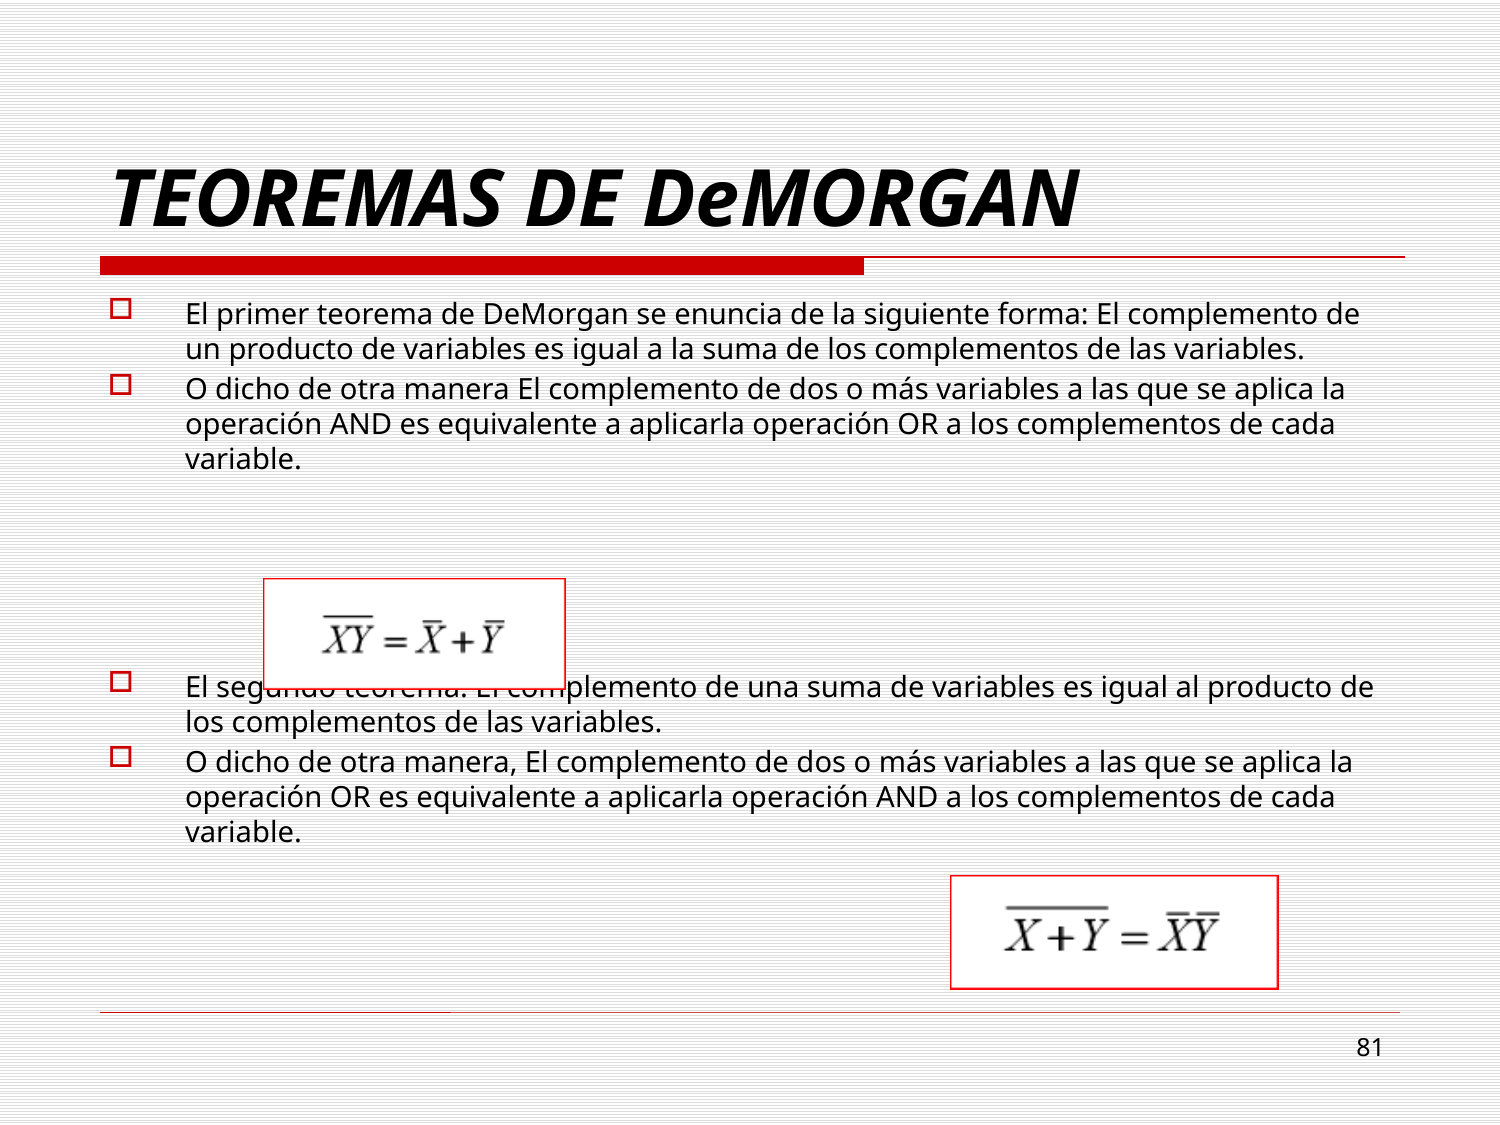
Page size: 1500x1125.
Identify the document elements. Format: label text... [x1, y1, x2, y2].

picture [263, 578, 566, 690]
list El primer teorema de DeMorgan se enuncia de la siguiente forma: El complemento de un producto de variables es igual a la suma de los complementos de las variables. O dicho de otra manera El complemento de dos o más variables a las que se aplica la operación AND es equivalente a aplicarla operación OR a los complementos de cada variable. El segundo teorema: El complemento de una suma de variables es igual al producto de los complementos de las variables. O dicho de otra manera, El complemento de dos o más variables a las que se aplica la operación OR es equivalente a aplicarla operación AND a los complementos de cada variable. [92, 287, 1406, 988]
title TEOREMAS DE DeMORGAN [93, 49, 1407, 250]
slide_number 81 [1074, 1024, 1401, 1103]
picture [949, 875, 1279, 990]
